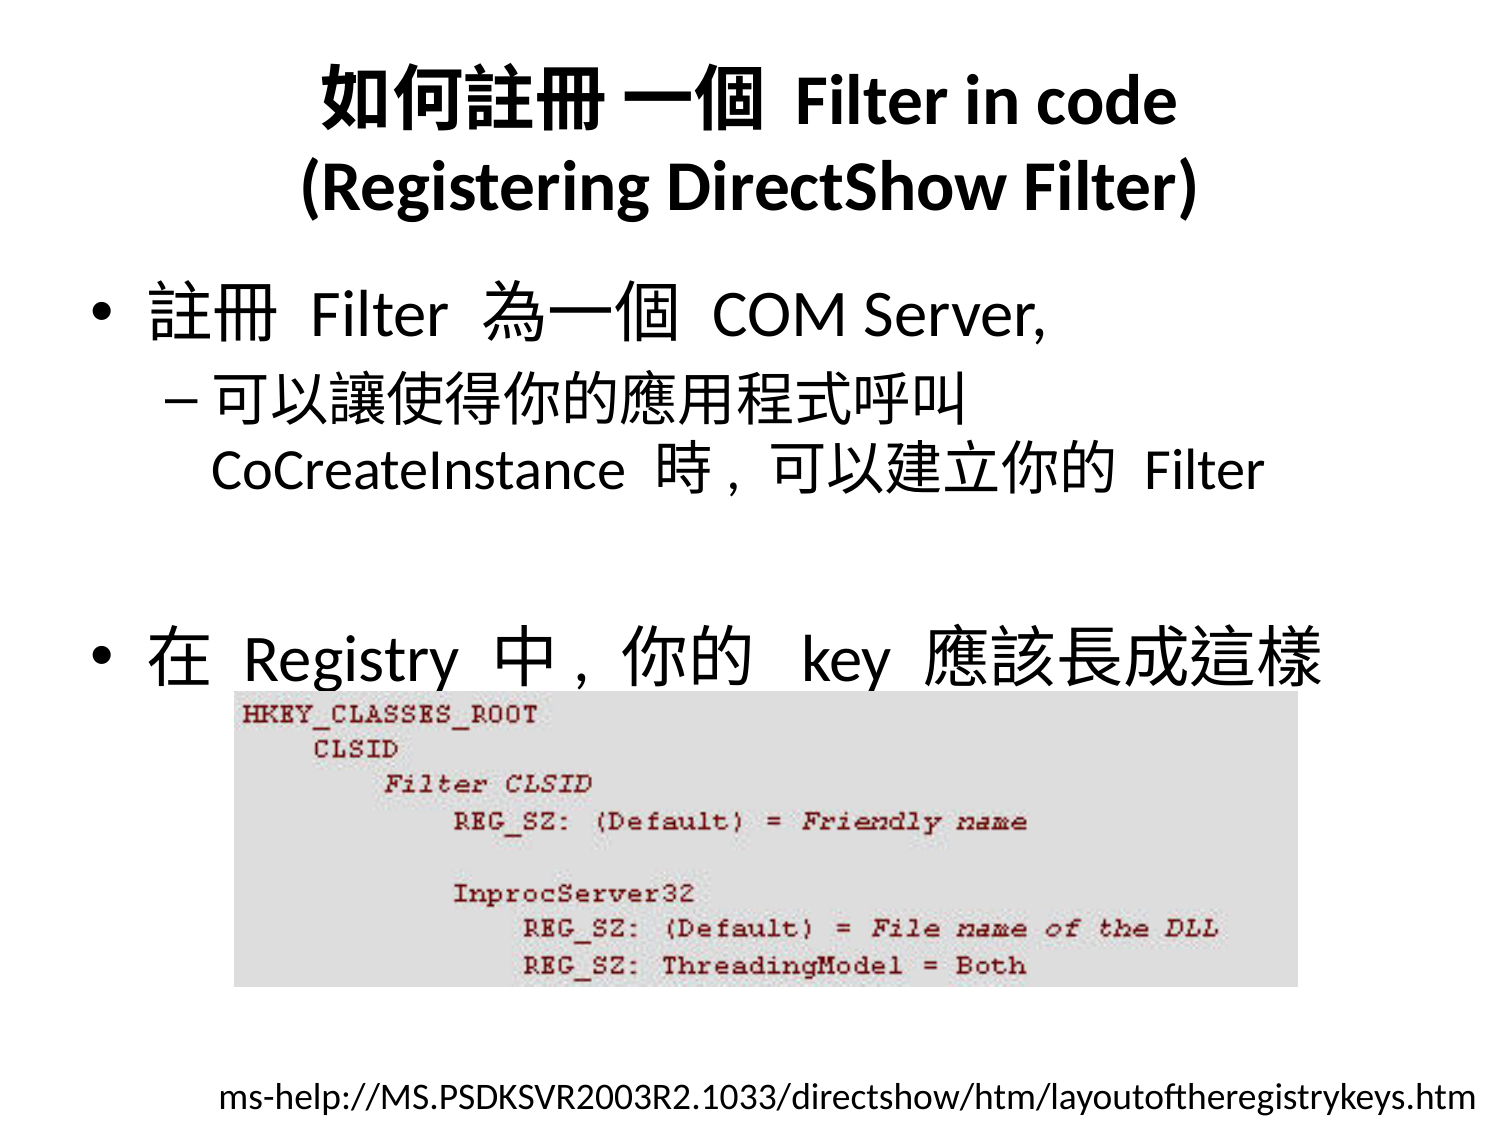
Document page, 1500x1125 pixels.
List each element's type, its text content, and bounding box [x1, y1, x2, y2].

picture [234, 691, 1298, 988]
title 如何註冊 一個 Filter in code (Registering DirectShow Filter) [75, 45, 1425, 233]
text_box ms-help://MS.PSDKSVR2003R2.1033/directshow/htm/layoutoftheregistrykeys.htm [203, 1064, 1493, 1125]
list 註冊 Filter 為一個 COM Server, 可以讓使得你的應用程式呼叫 CoCreateInstance 時, 可以建立你的 Filter 在 Registry 中, 你的 key 應該長成這樣 [75, 262, 1425, 1005]
